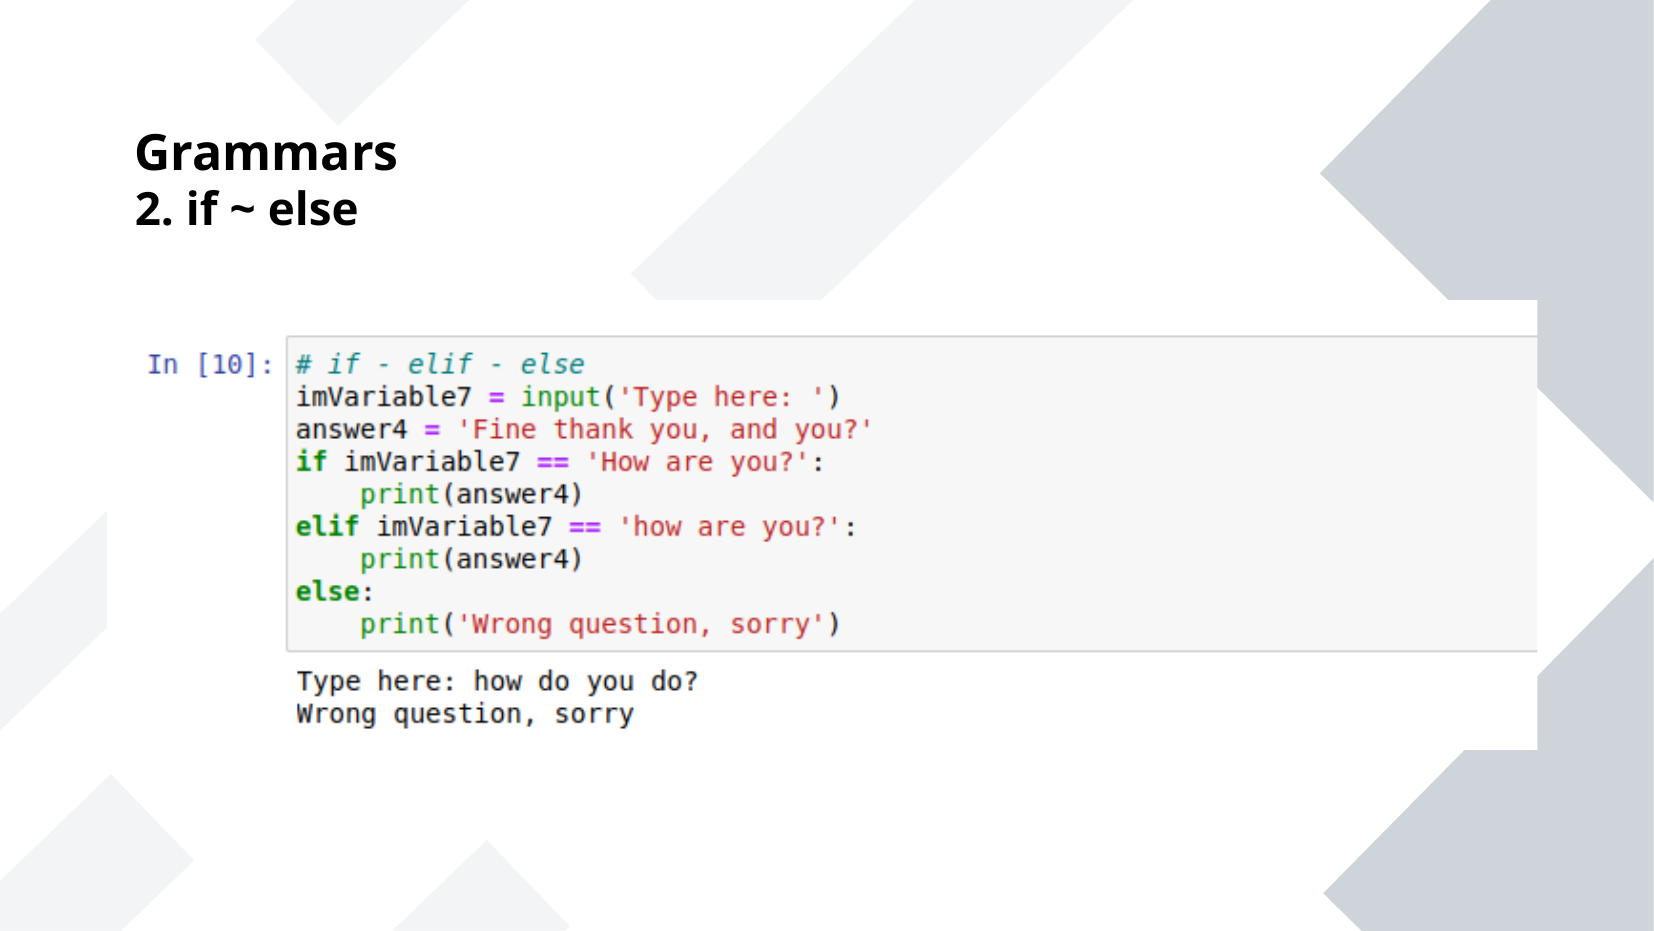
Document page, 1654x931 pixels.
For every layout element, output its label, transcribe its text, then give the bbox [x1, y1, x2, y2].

text_box Grammars 2. if ~ else [120, 112, 1163, 239]
picture [106, 299, 1538, 751]
